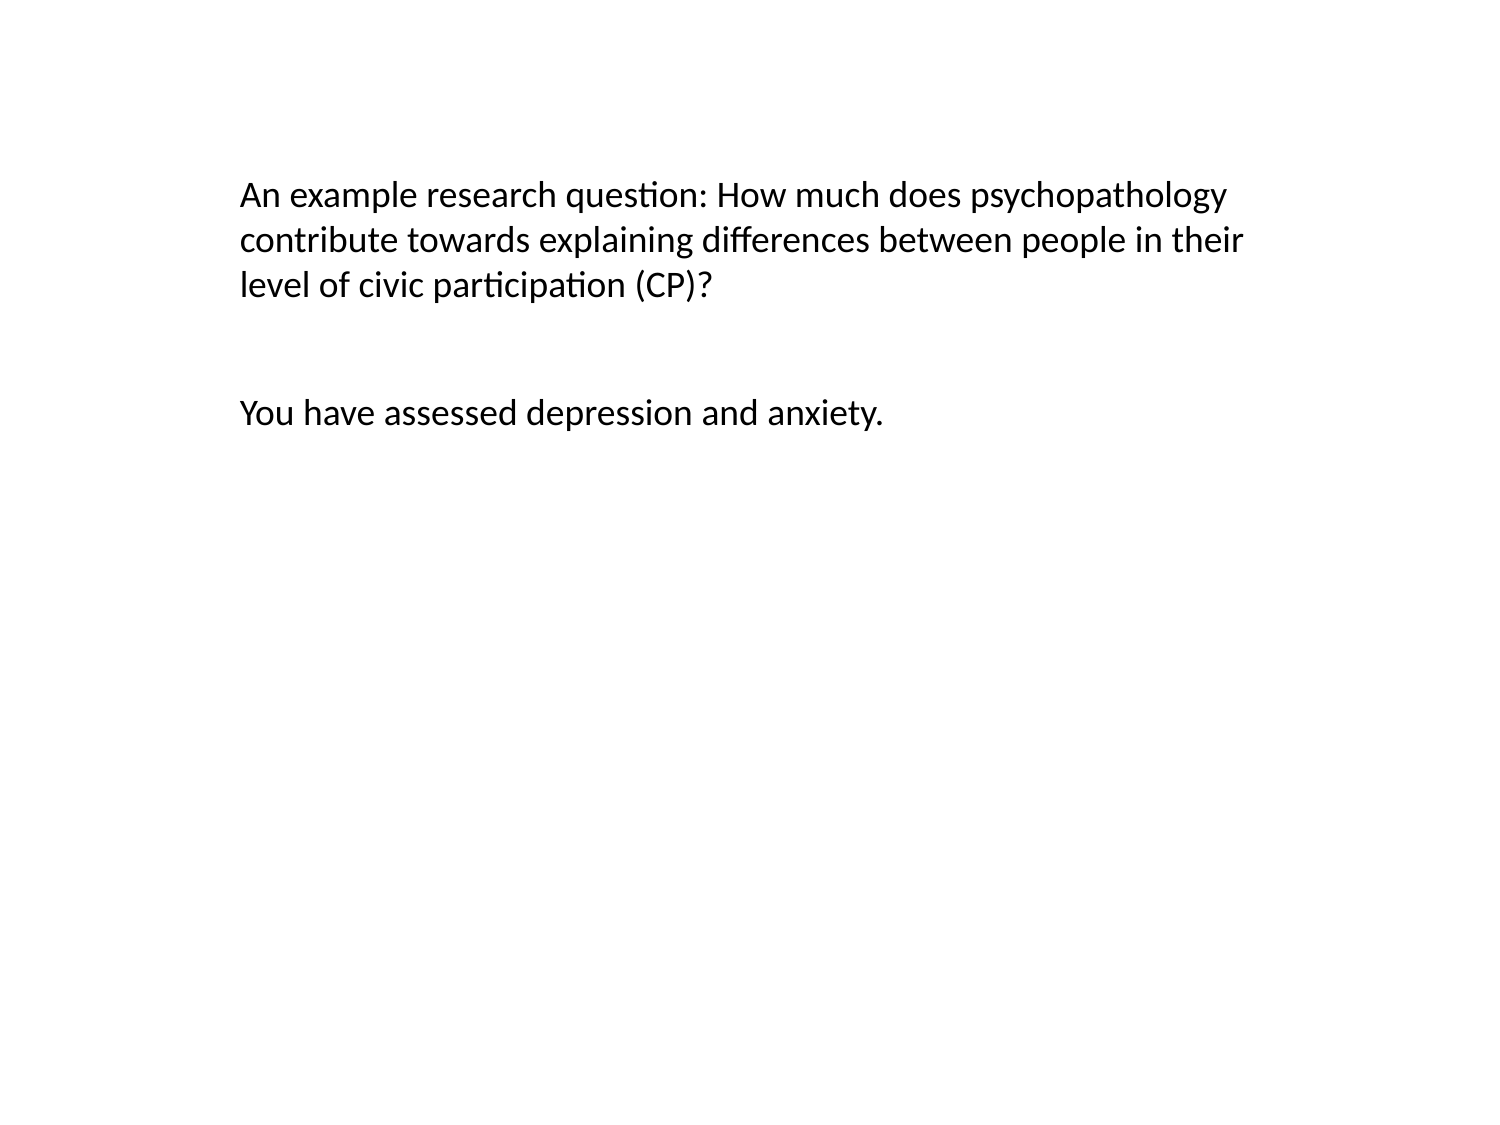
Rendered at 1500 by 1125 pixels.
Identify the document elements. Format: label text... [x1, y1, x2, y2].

text_box An example research question: How much does psychopathology contribute towards explaining differences between people in their level of civic participation (CP)? You have assessed depression and anxiety. [225, 162, 1300, 440]
